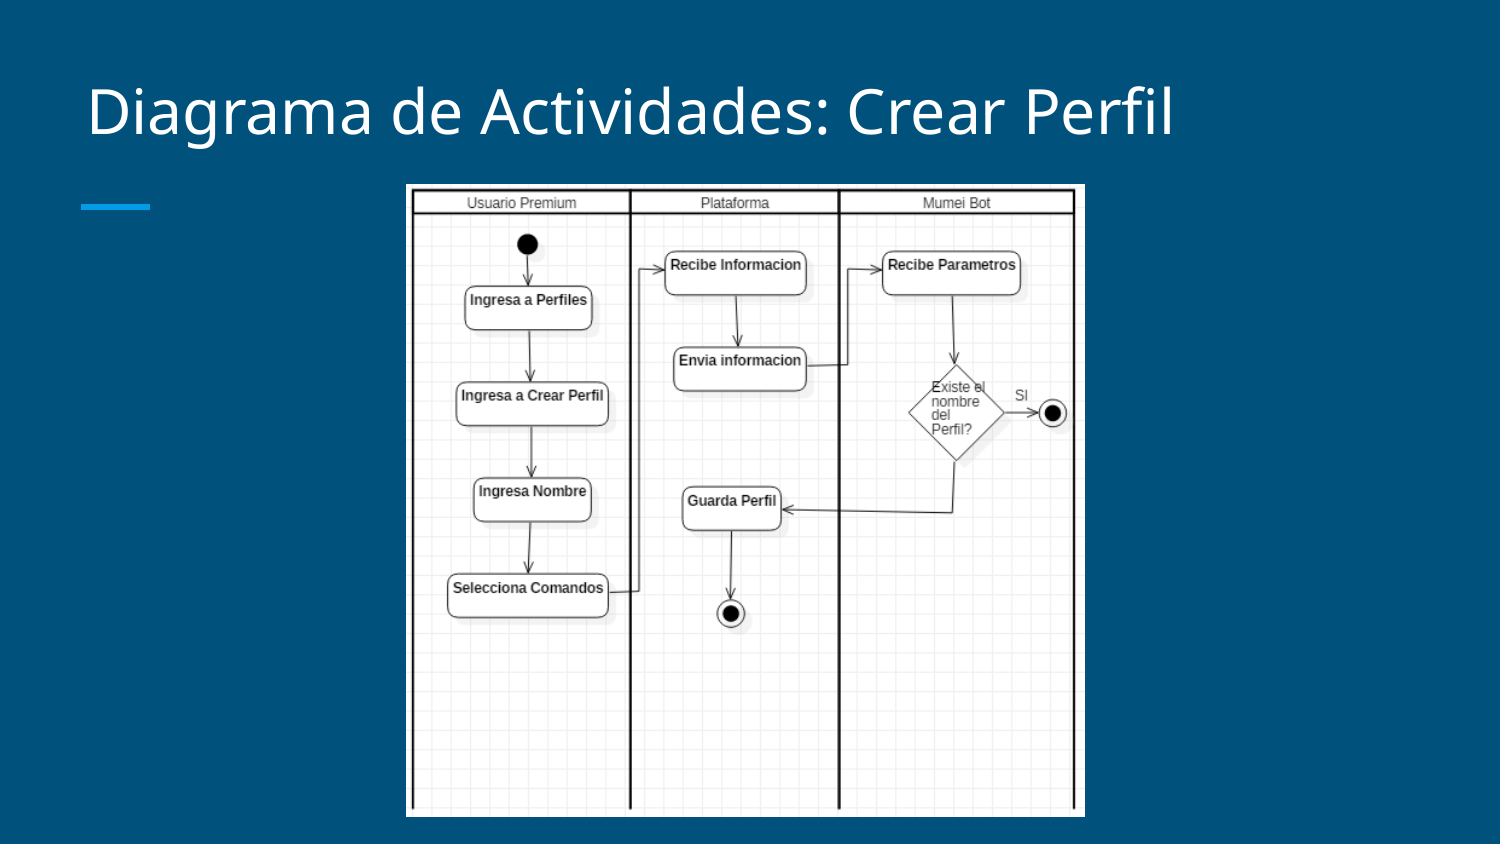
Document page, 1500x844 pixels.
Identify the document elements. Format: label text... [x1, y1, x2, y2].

picture [407, 185, 1084, 816]
title Diagrama de Actividades: Crear Perfil [71, 13, 1420, 162]
